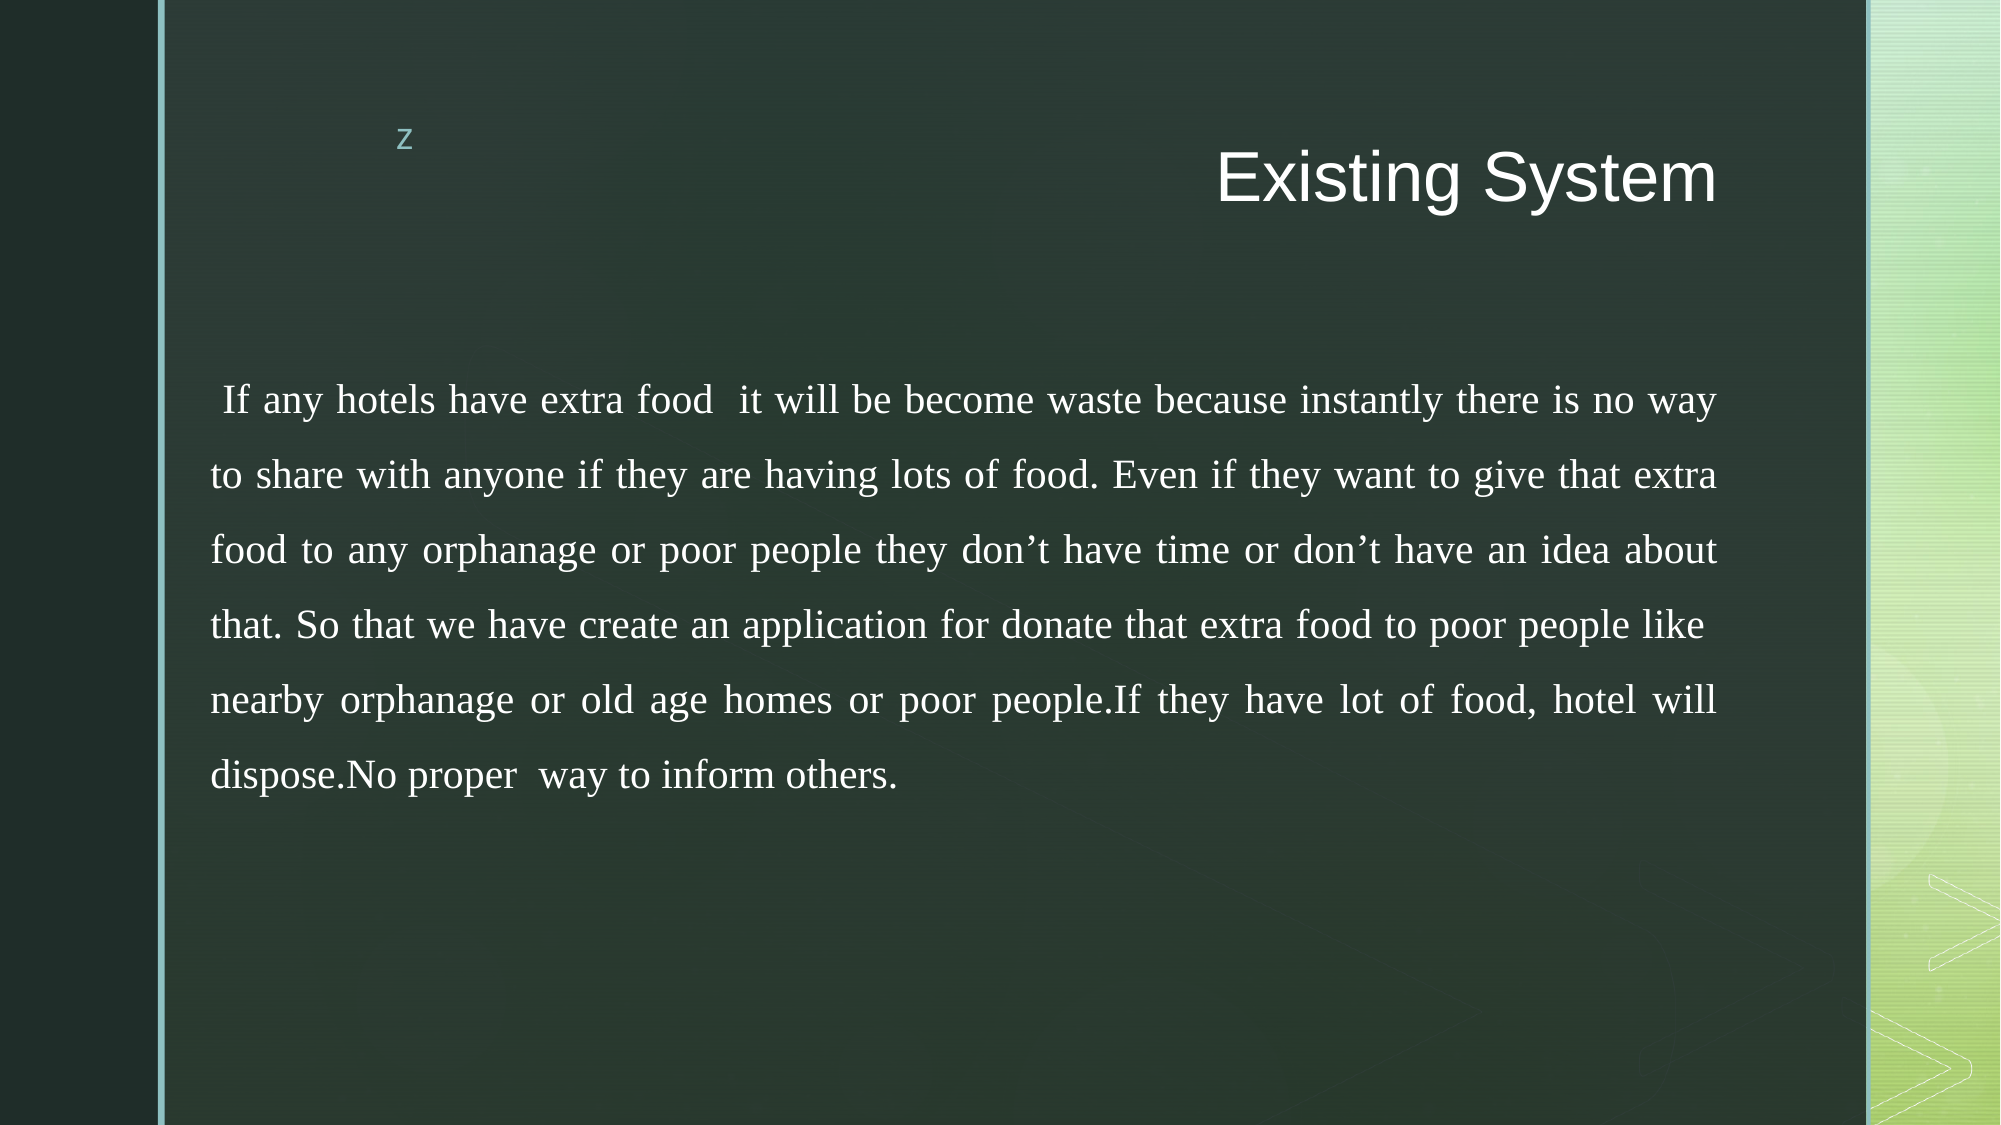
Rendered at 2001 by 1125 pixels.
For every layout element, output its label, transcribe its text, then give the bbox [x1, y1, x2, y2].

title Existing System [428, 132, 1734, 252]
list If any hotels have extra food it will be become waste because instantly there is no way to share with anyone if they are having lots of food. Even if they want to give that extra food to any orphanage or poor people they don’t have time or don’t have an idea about that. So that we have create an application for donate that extra food to poor people like nearby orphanage or old age homes or poor people.If they have lot of food, hotel will dispose.No proper way to inform others. [195, 252, 1734, 993]
picture [1871, 0, 2001, 1125]
